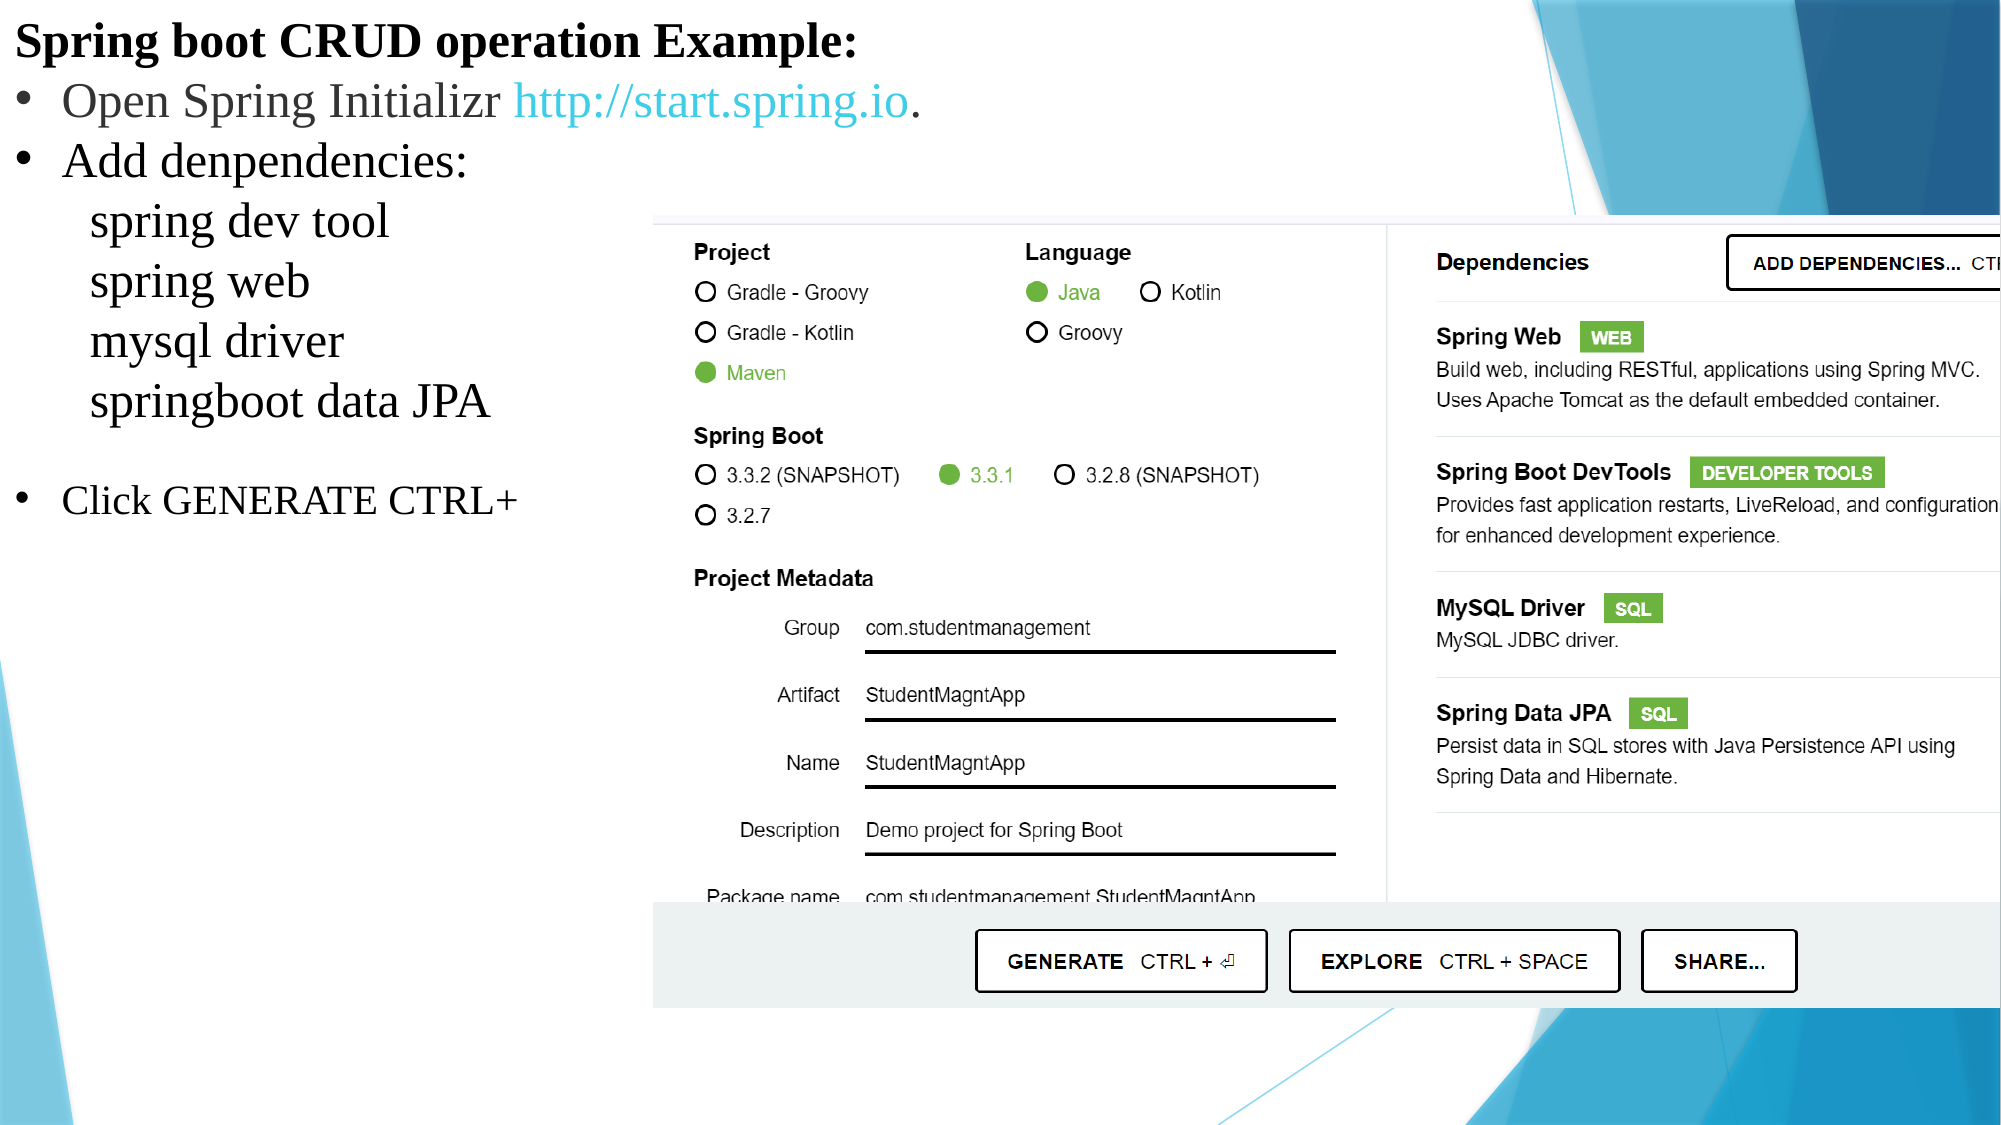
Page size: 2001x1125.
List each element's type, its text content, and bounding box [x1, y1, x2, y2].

text_box Spring boot CRUD operation Example: Open Spring Initializr http://start.spring.io. Add denpendencies: spring dev tool spring web mysql driver springboot data JPA Click GENERATE CTRL+ [0, 0, 2000, 1125]
picture [653, 215, 2000, 1009]
